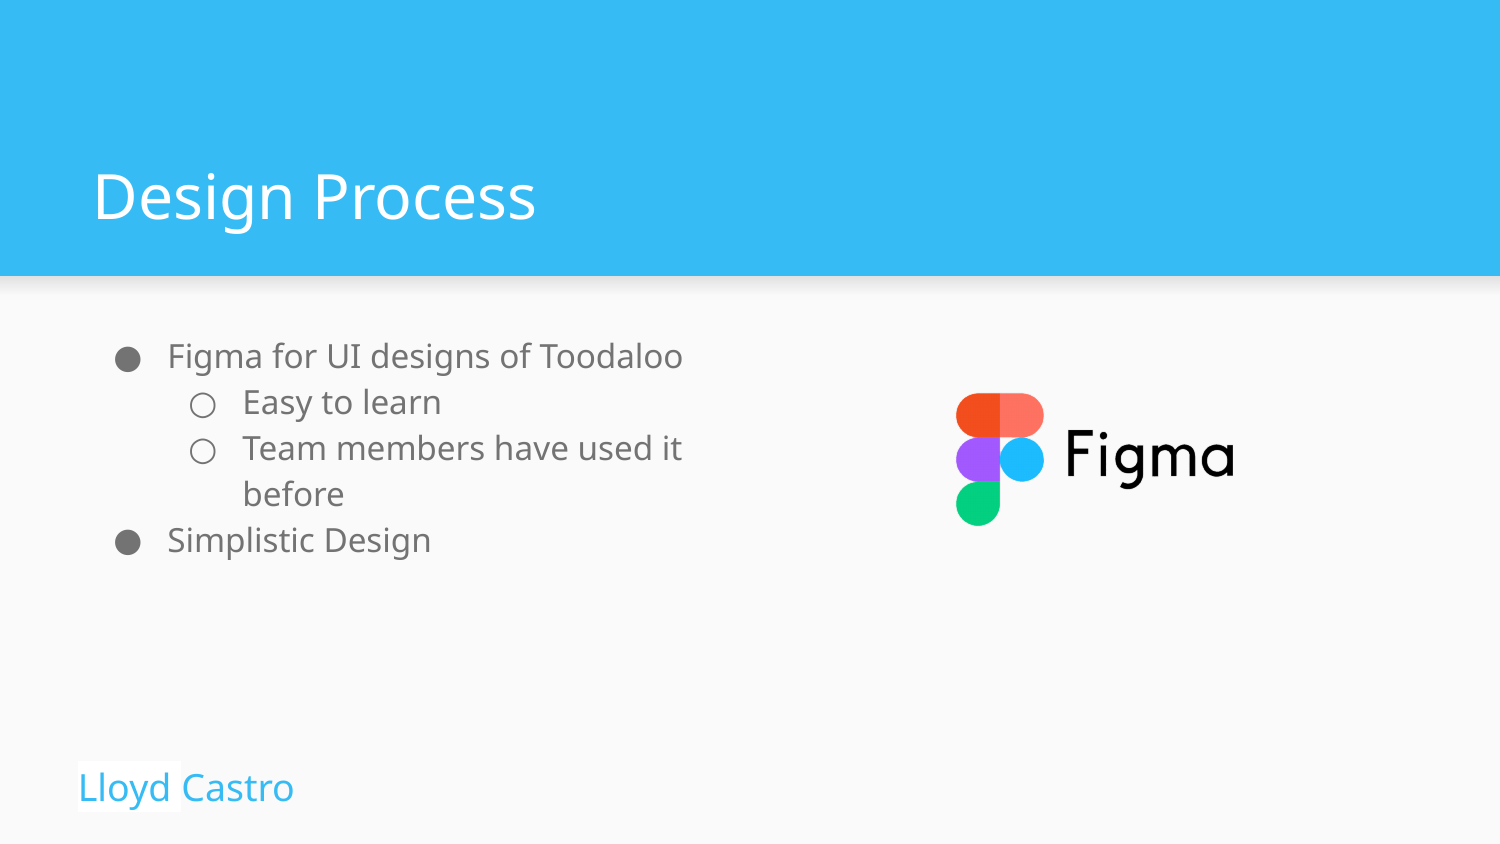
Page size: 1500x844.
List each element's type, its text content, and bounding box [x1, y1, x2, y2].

title Design Process [77, 121, 1427, 248]
picture [927, 376, 1261, 544]
list Figma for UI designs of Toodaloo Easy to learn Team members have used it before Simplistic Design [77, 314, 750, 760]
text_box Lloyd Castro [62, 748, 427, 824]
